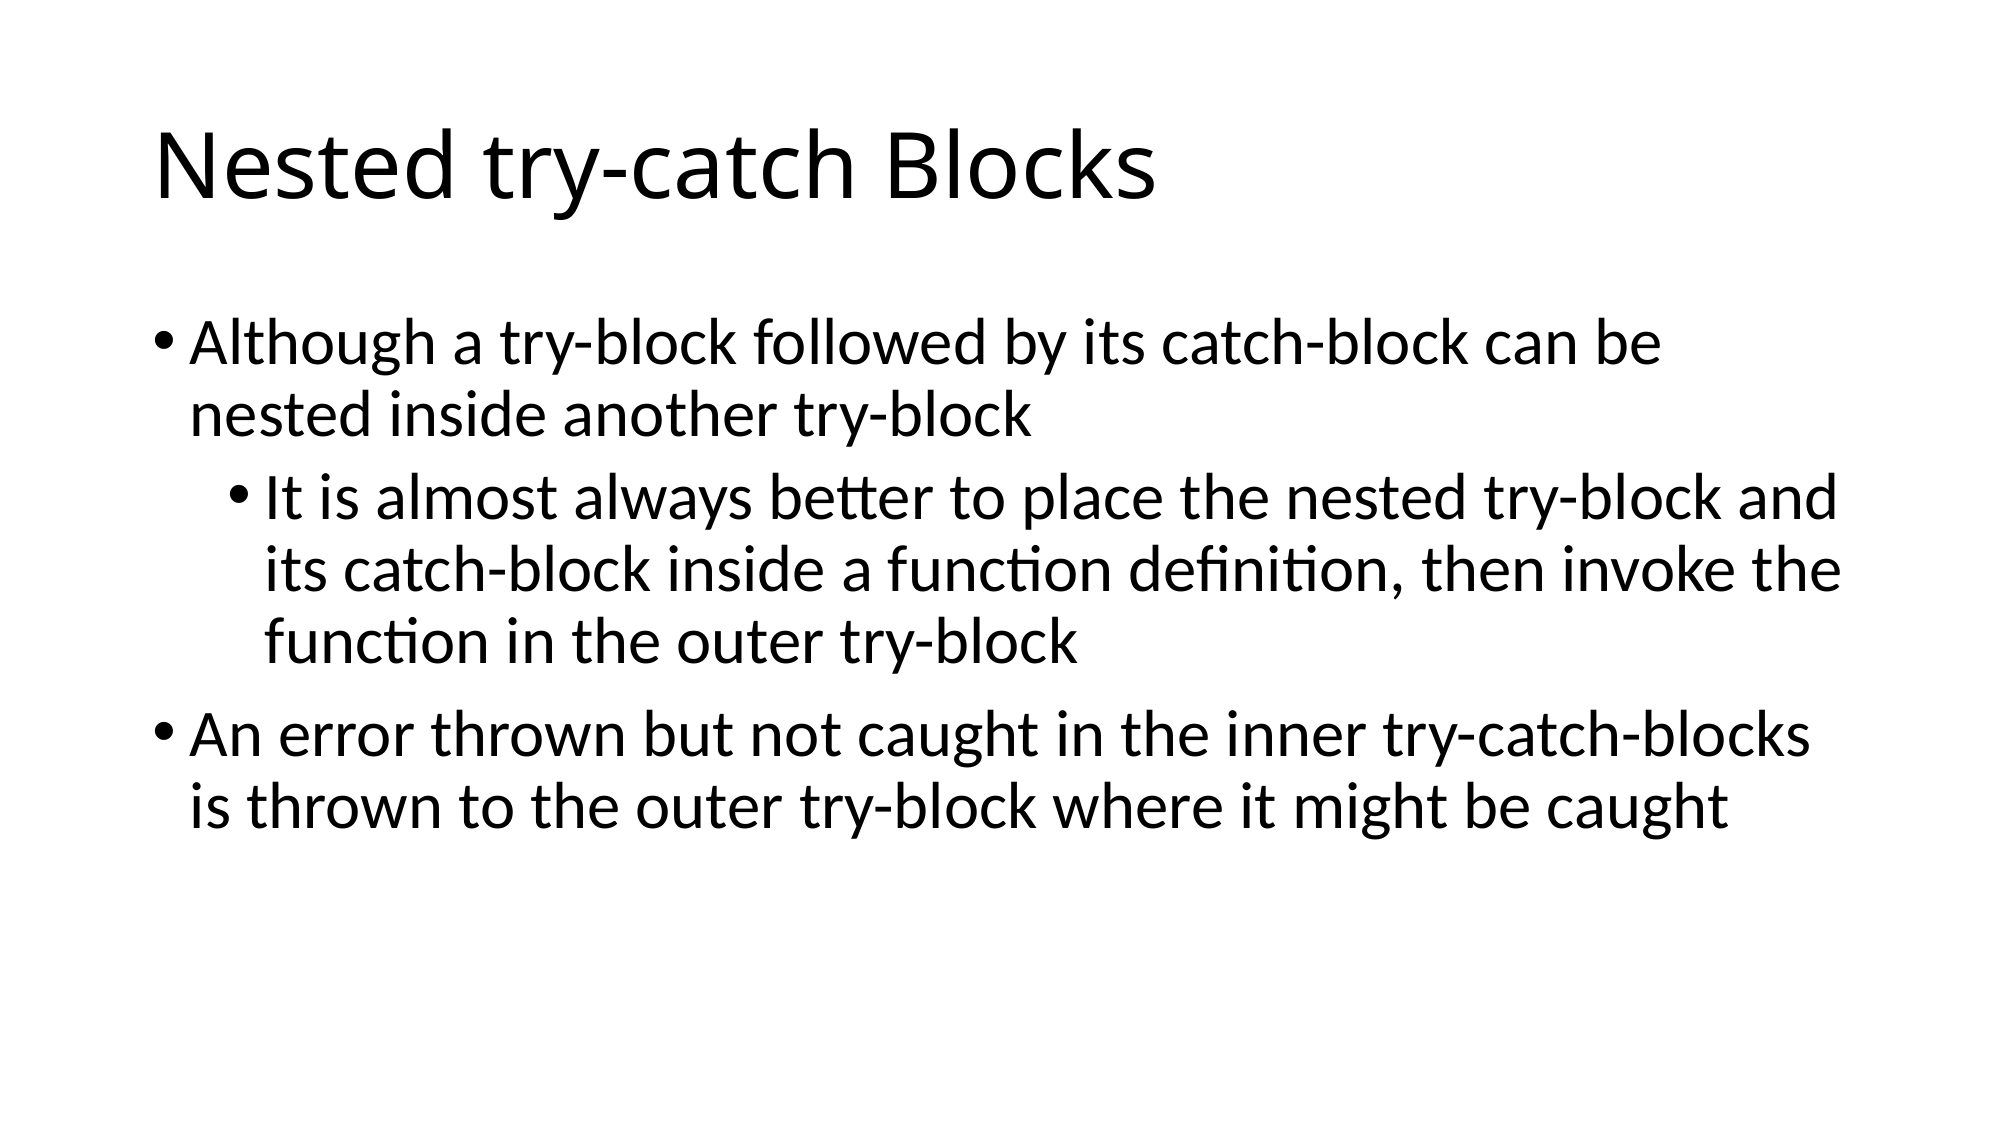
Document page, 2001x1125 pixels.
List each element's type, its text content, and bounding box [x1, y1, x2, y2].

title Nested try-catch Blocks [137, 59, 1863, 278]
list Although a try-block followed by its catch-block can be nested inside another try-block It is almost always better to place the nested try-block and its catch-block inside a function definition, then invoke the function in the outer try-block An error thrown but not caught in the inner try-catch-blocks is thrown to the outer try-block where it might be caught [137, 299, 1863, 1014]
